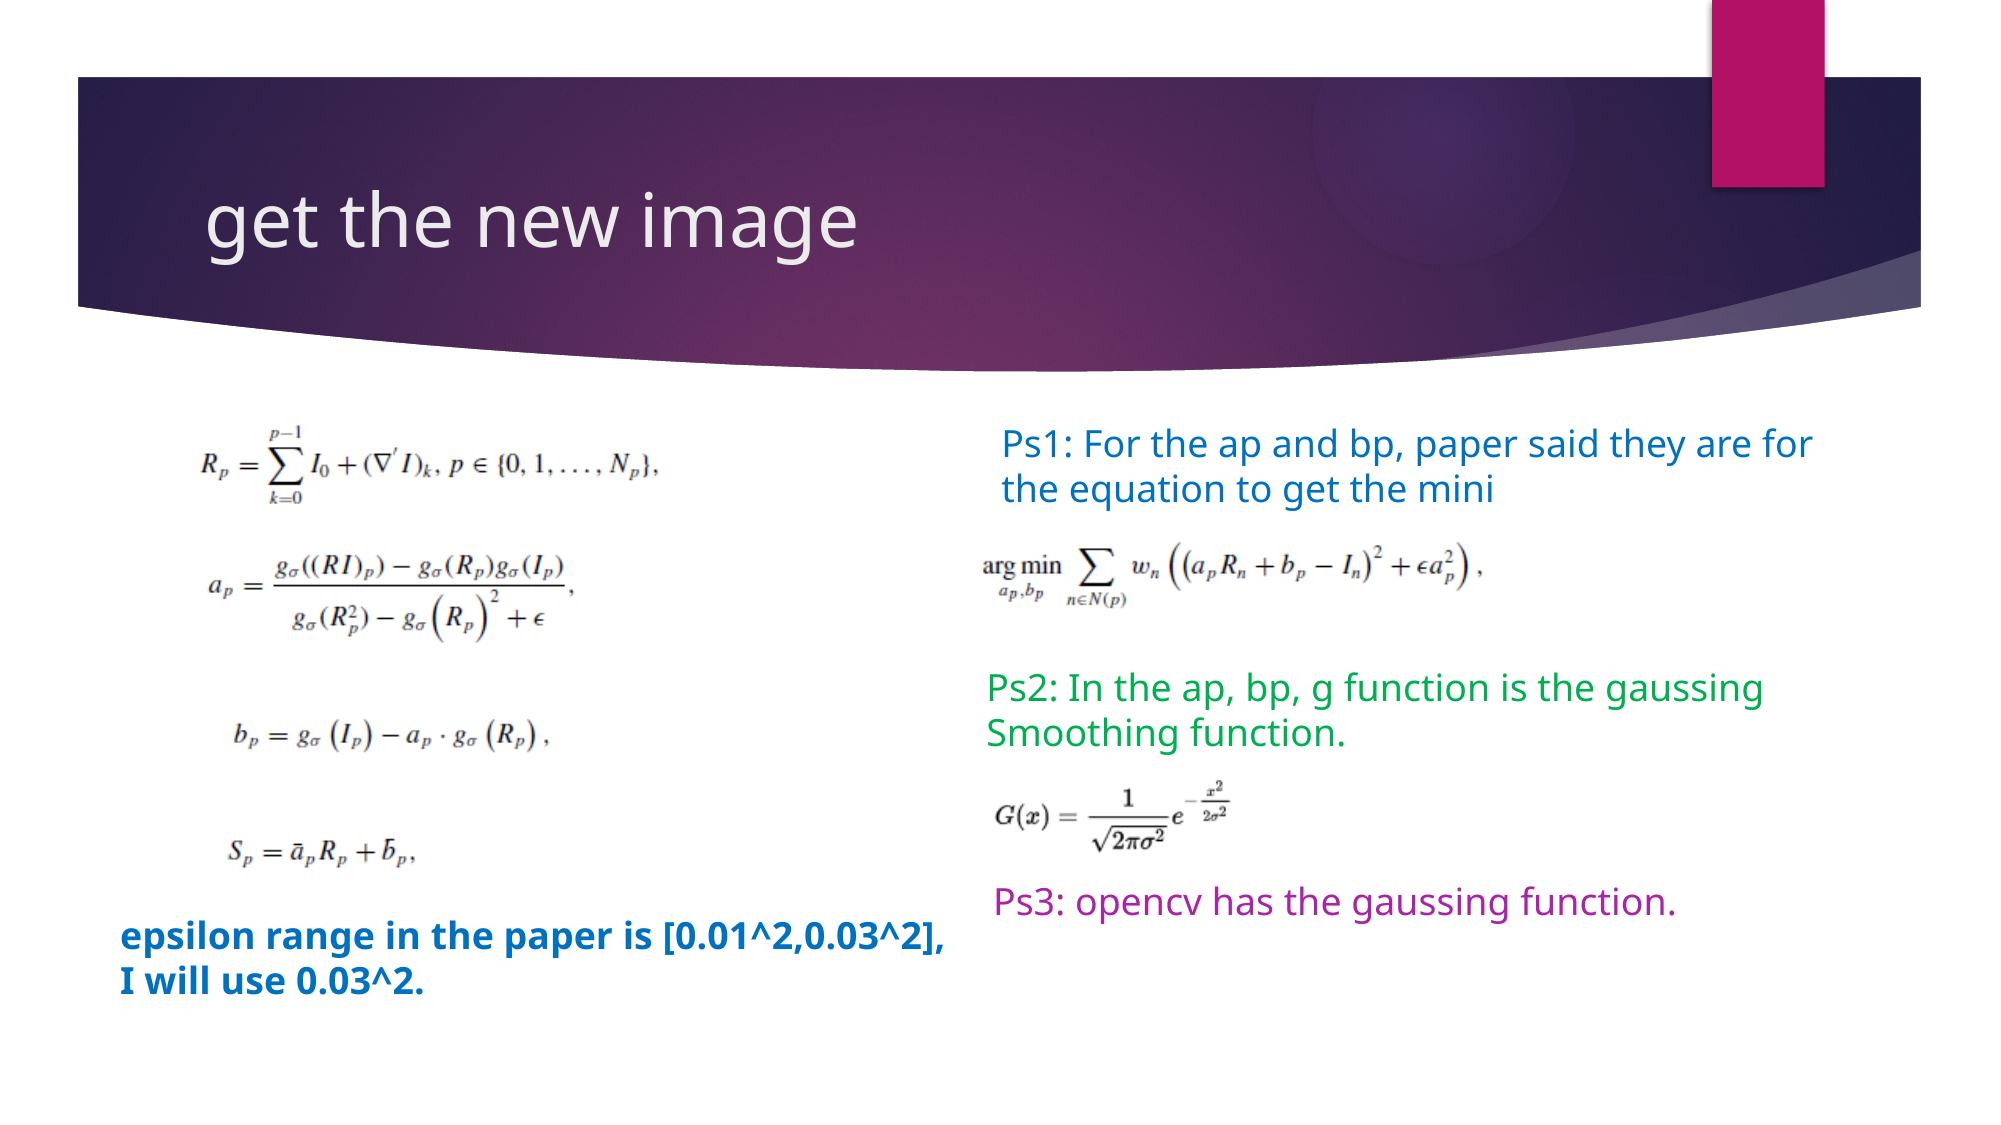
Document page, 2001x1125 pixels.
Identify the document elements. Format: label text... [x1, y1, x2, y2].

picture [932, 518, 1535, 625]
text_box Ps2: In the ap, bp, g function is the gaussing Smoothing function. [971, 656, 1781, 762]
text_box Ps1: For the ap and bp, paper said they are for the equation to get the mini [986, 413, 1839, 518]
title get the new image [189, 159, 1627, 276]
picture [189, 809, 470, 898]
text_box Ps3: opencv has the gaussing function. [978, 870, 1703, 931]
picture [89, 520, 623, 769]
text_box epsilon range in the paper is [0.01^2,0.03^2], I will use 0.03^2. [105, 904, 971, 1010]
picture [964, 767, 1273, 866]
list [126, 410, 702, 527]
